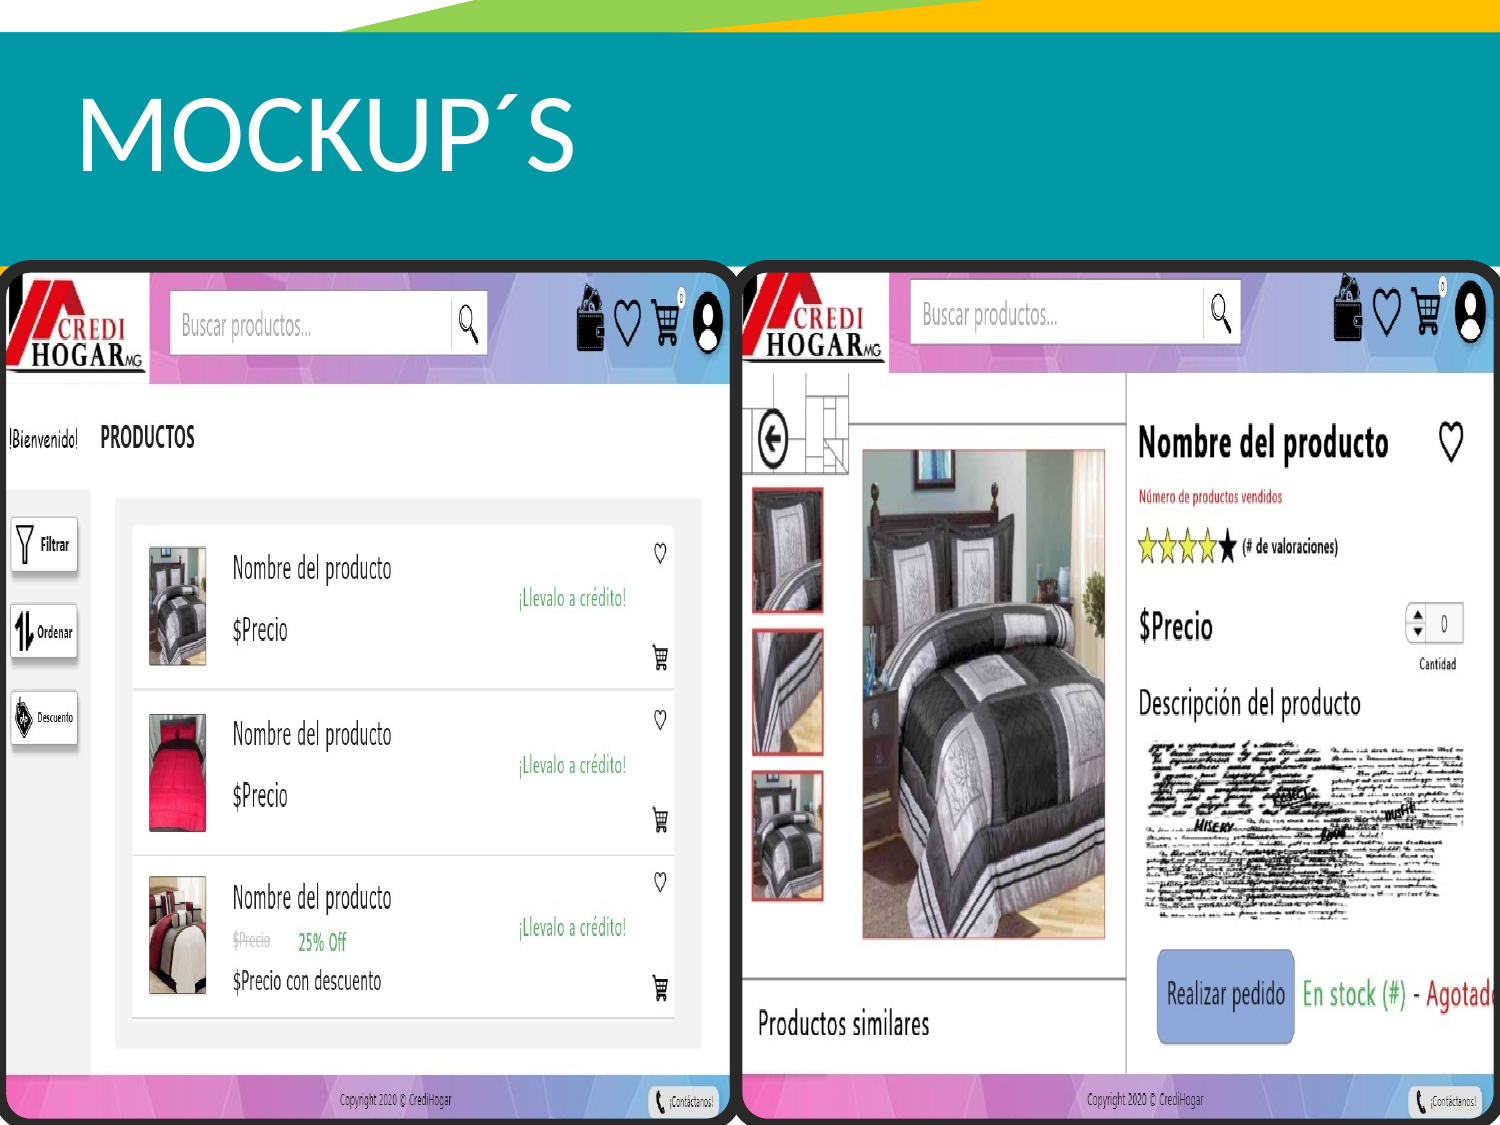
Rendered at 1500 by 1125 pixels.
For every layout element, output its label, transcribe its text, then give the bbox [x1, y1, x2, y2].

text_box [0, 0, 1500, 265]
text_box MOCKUP´S [59, 53, 1500, 199]
picture [0, 266, 1500, 1125]
